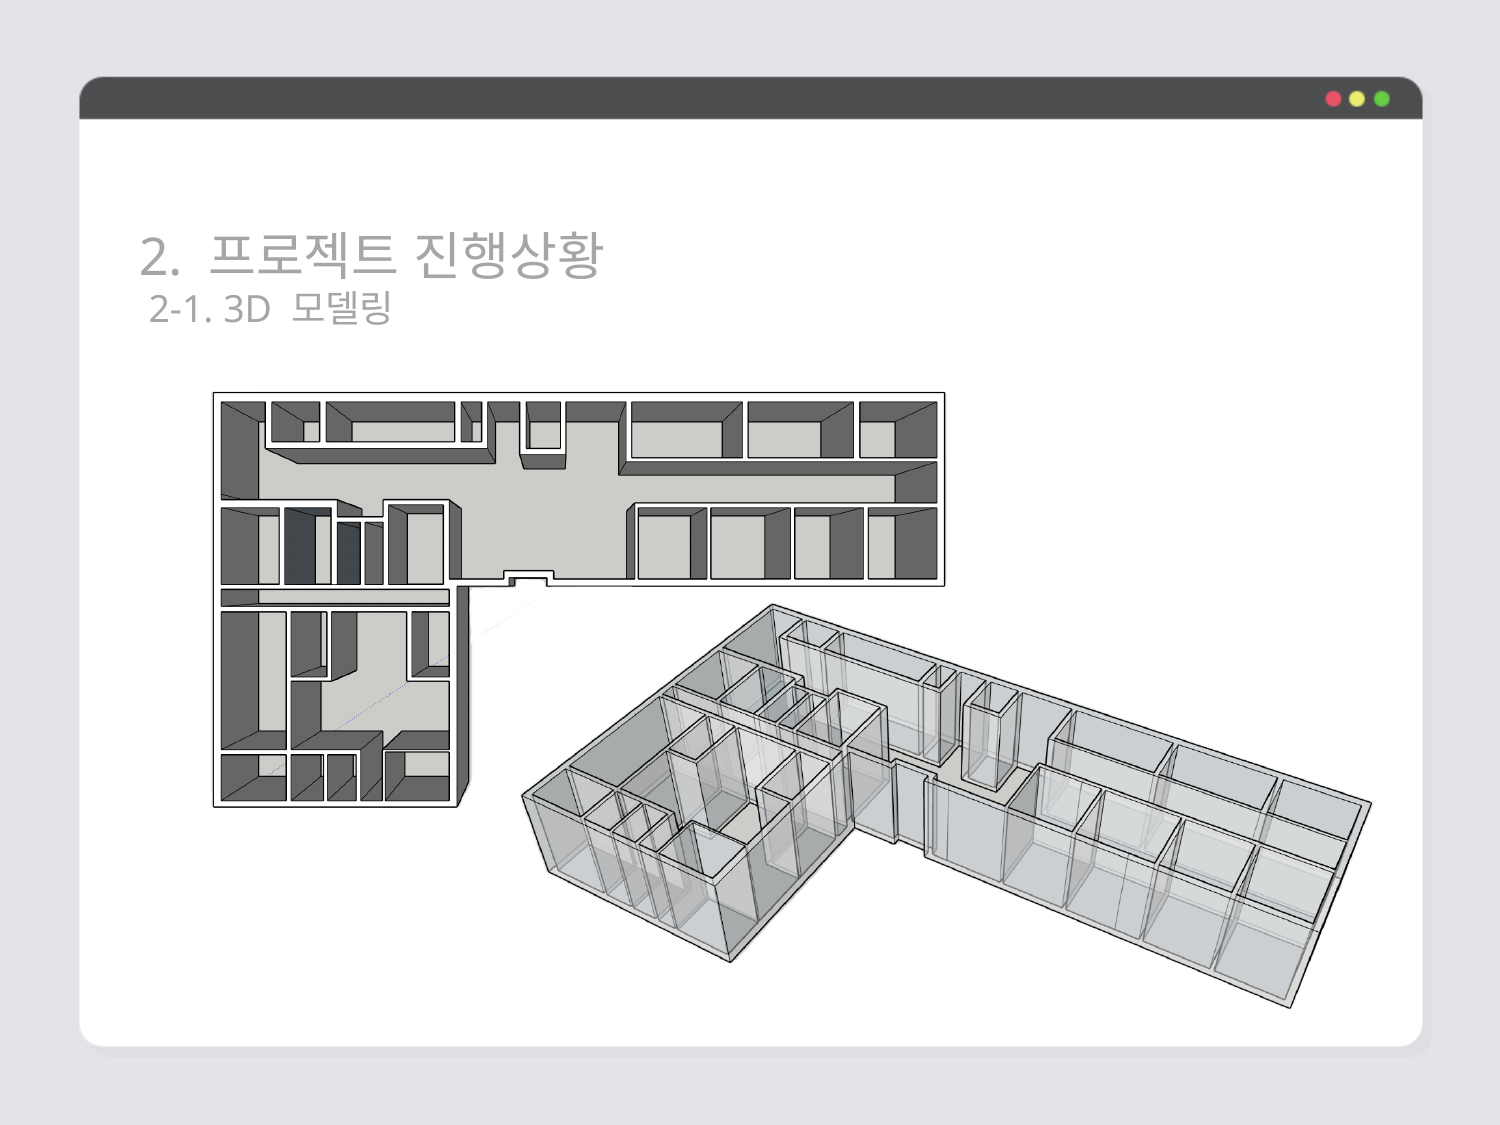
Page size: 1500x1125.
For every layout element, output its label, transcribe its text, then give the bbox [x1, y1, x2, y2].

picture [0, 0, 1500, 1125]
text_box 2. 프로젝트 진행상황 2-1. 3D 모델링 [123, 215, 715, 338]
